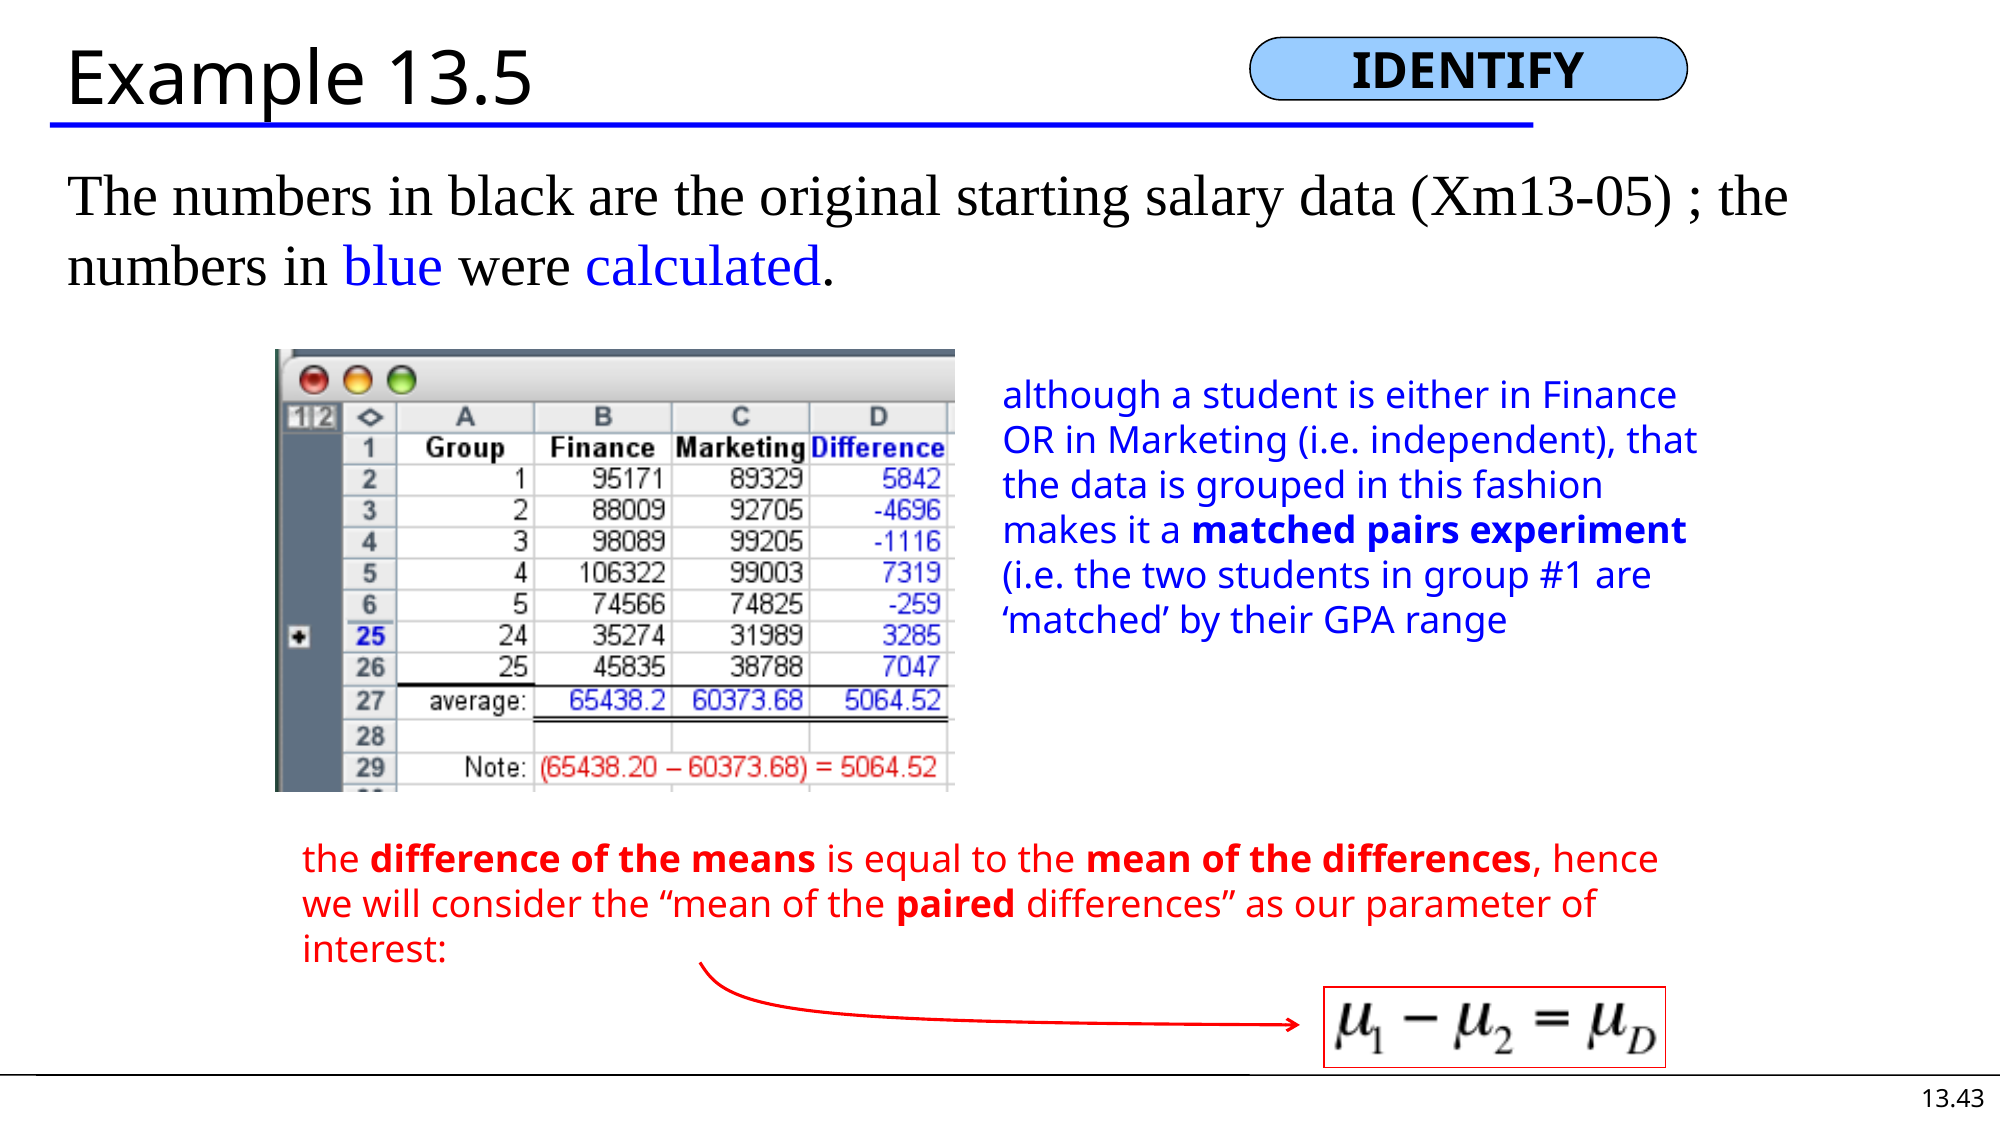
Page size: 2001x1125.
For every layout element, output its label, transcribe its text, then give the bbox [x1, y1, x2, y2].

title Example 13.5 [50, 24, 1967, 125]
slide_number 13.43 [1583, 1074, 2000, 1125]
text_box although a student is either in Finance OR in Marketing (i.e. independent), that the data is grouped in this fashion makes it a matched pairs experiment (i.e. the two students in group #1 are ‘matched’ by their GPA range [987, 363, 1738, 649]
text_box IDENTIFY [1249, 37, 1688, 100]
text_box the difference of the means is equal to the mean of the differences, hence we will consider the “mean of the paired differences” as our parameter of interest: [287, 828, 1713, 978]
list The numbers in black are the original starting salary data (Xm13-05) ; the numbers in blue were calculated. [52, 149, 2000, 1050]
text_box [699, 962, 1300, 1033]
picture [1324, 987, 1665, 1067]
picture [274, 349, 955, 792]
